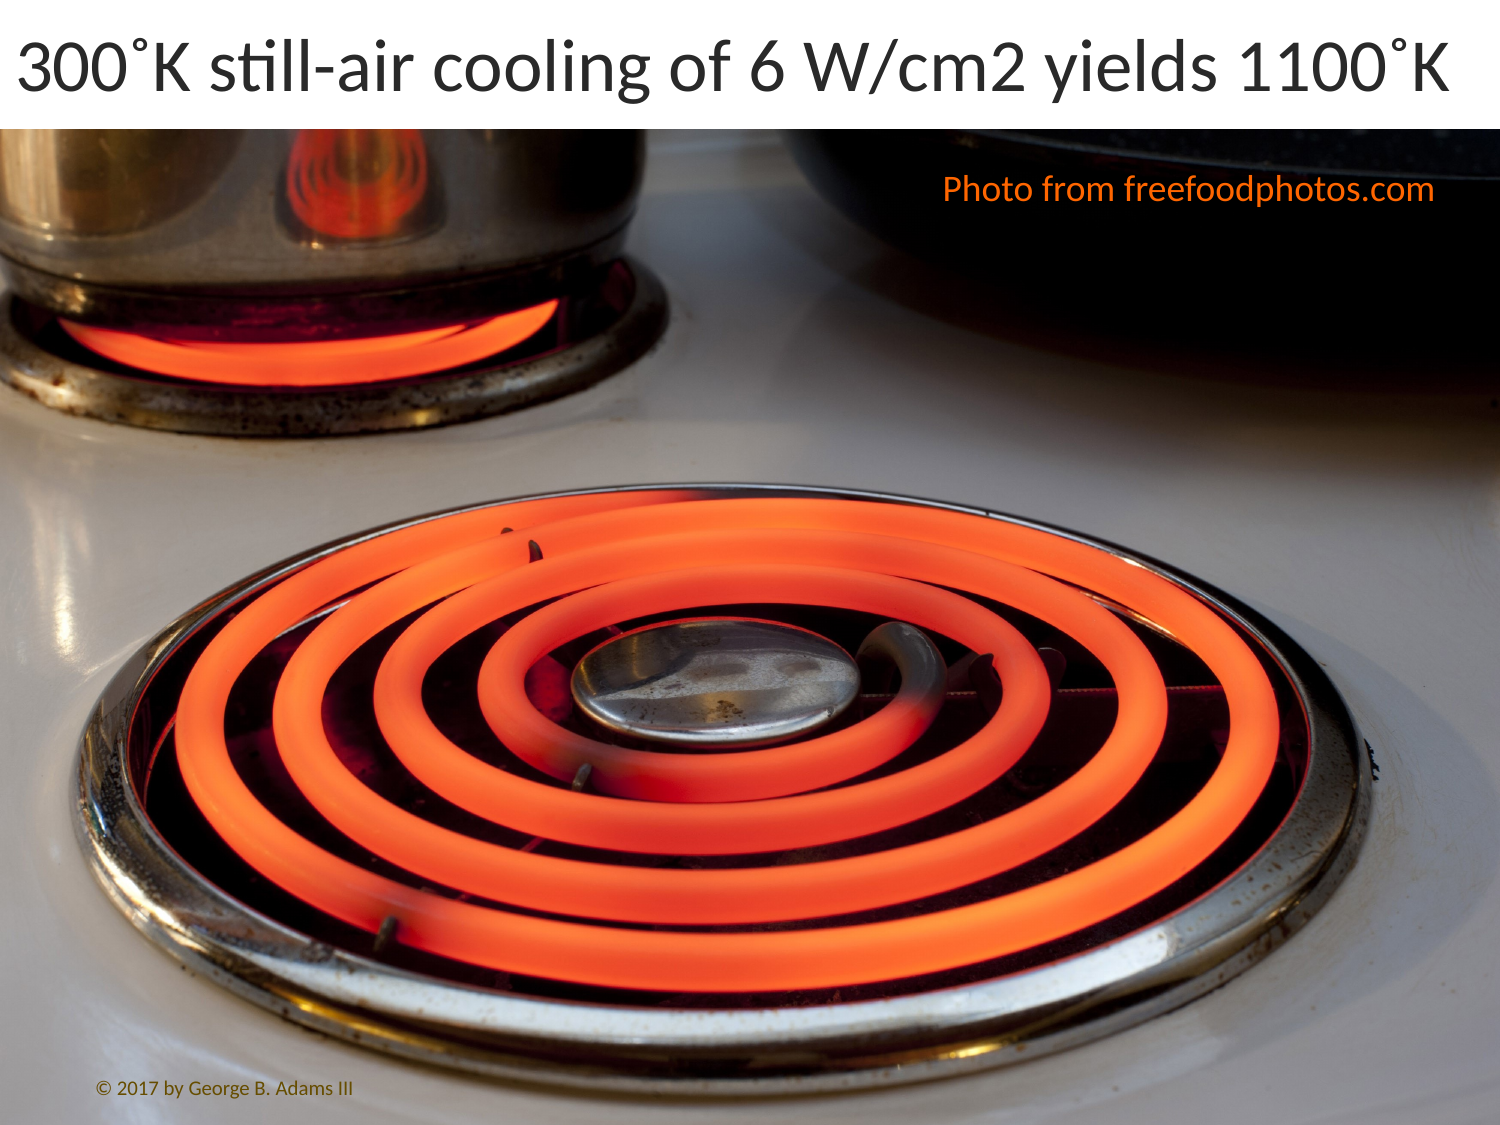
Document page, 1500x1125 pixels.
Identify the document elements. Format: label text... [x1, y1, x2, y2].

picture [0, 128, 1500, 1125]
title 300˚K still-air cooling of 6 W/cm2 yields 1100˚K [0, 0, 1500, 114]
